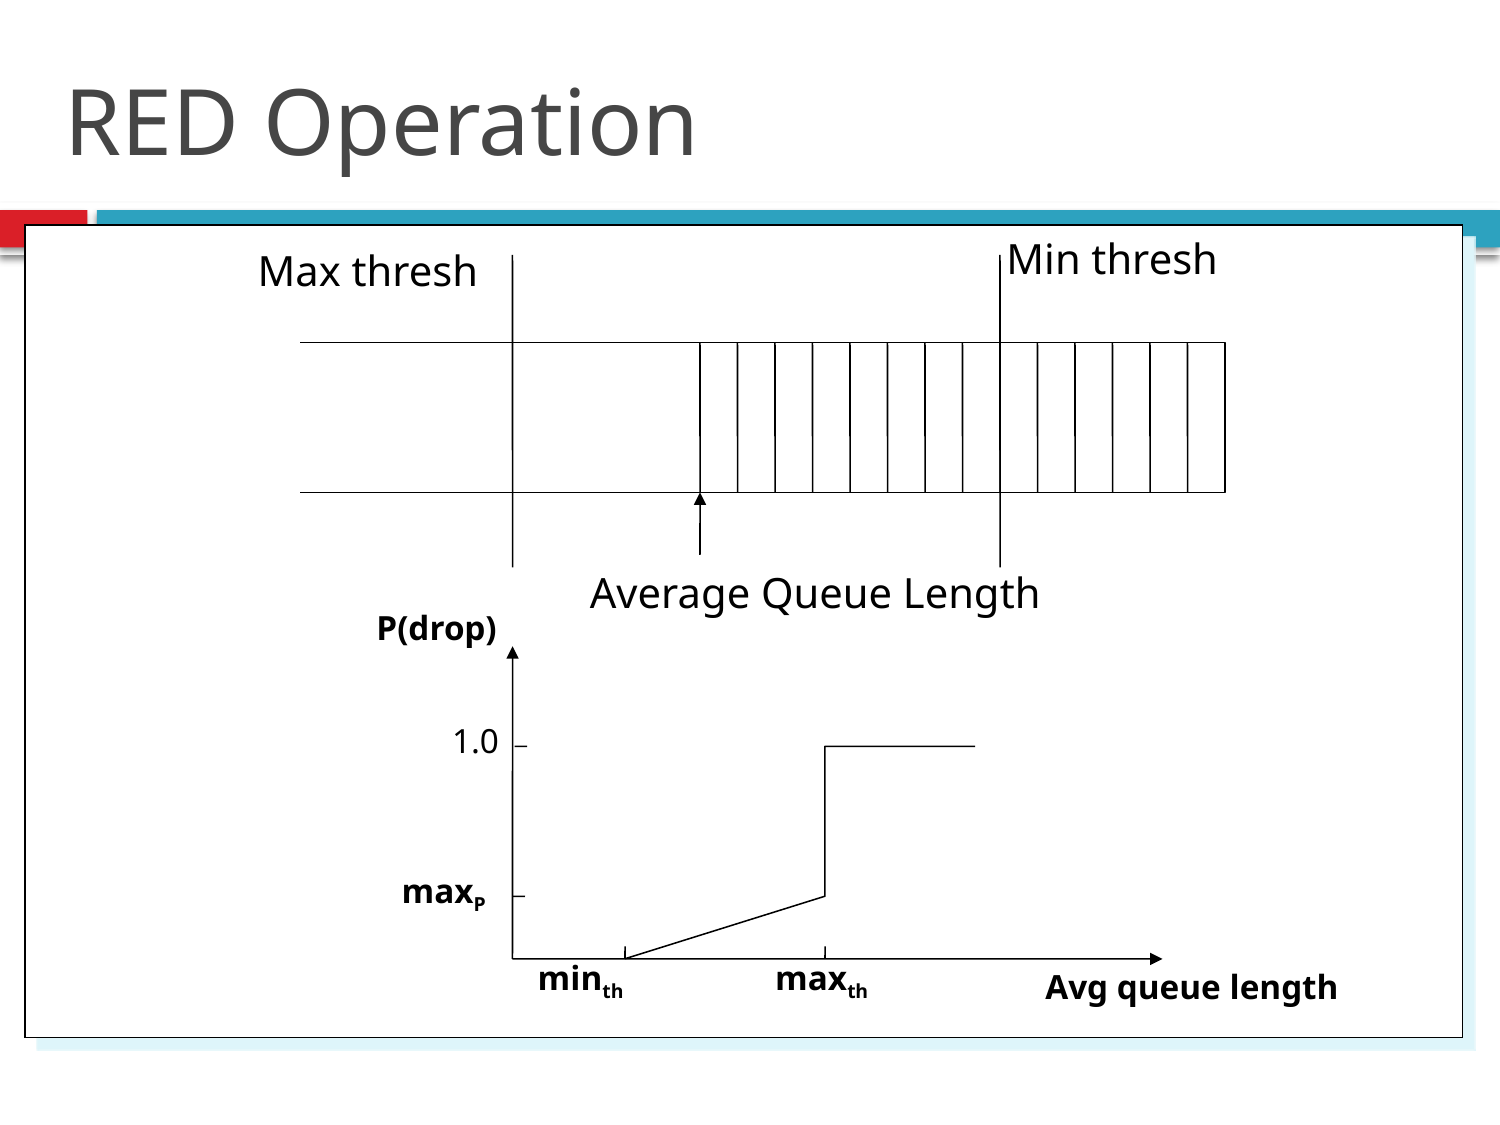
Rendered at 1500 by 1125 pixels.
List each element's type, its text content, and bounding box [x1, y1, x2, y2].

text_box Max thresh [242, 237, 493, 303]
text_box [963, 342, 1000, 493]
text_box maxth [760, 950, 883, 1011]
title RED Operation [50, 24, 1325, 213]
text_box [693, 492, 707, 555]
text_box minth [522, 950, 639, 1011]
text_box [1000, 342, 1037, 493]
text_box [300, 342, 512, 493]
text_box 1.0 [437, 712, 514, 768]
text_box maxP [386, 862, 501, 923]
text_box Average Queue Length [575, 559, 1213, 625]
text_box [506, 646, 519, 712]
text_box [813, 342, 887, 493]
text_box [888, 342, 962, 493]
text_box [24, 224, 1463, 1038]
text_box [1150, 952, 1161, 958]
text_box [513, 342, 737, 493]
text_box [738, 342, 812, 493]
text_box [1188, 342, 1225, 493]
text_box [1113, 342, 1187, 493]
text_box [1038, 342, 1112, 493]
text_box Avg queue length [1030, 958, 1354, 1014]
text_box P(drop) [361, 599, 512, 655]
text_box Min thresh [991, 224, 1233, 290]
text_box [624, 746, 976, 959]
